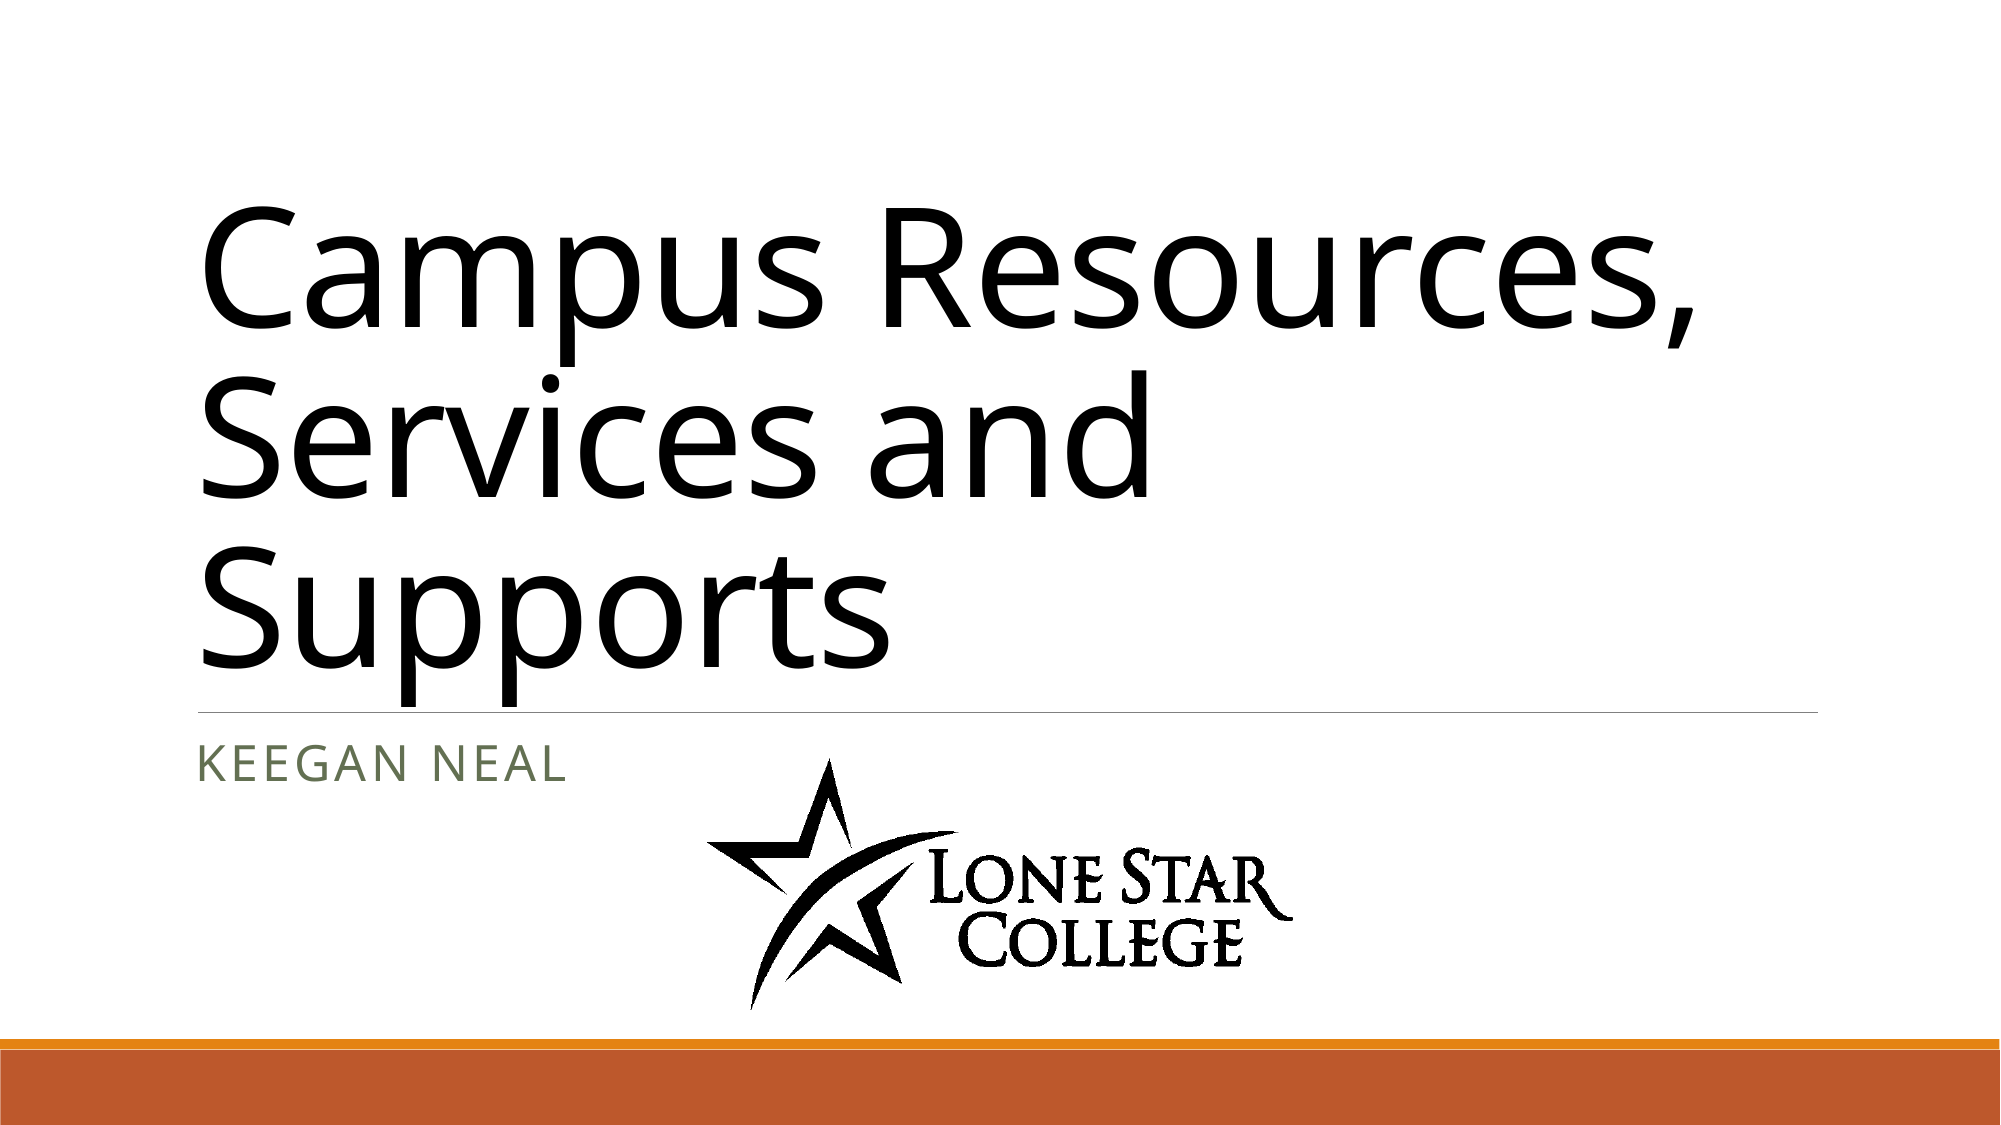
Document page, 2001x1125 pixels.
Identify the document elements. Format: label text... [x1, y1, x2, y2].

picture [706, 758, 1294, 1010]
subtitle Keegan Neal [180, 730, 1831, 919]
title Campus Resources, Services and Supports [180, 124, 1830, 710]
